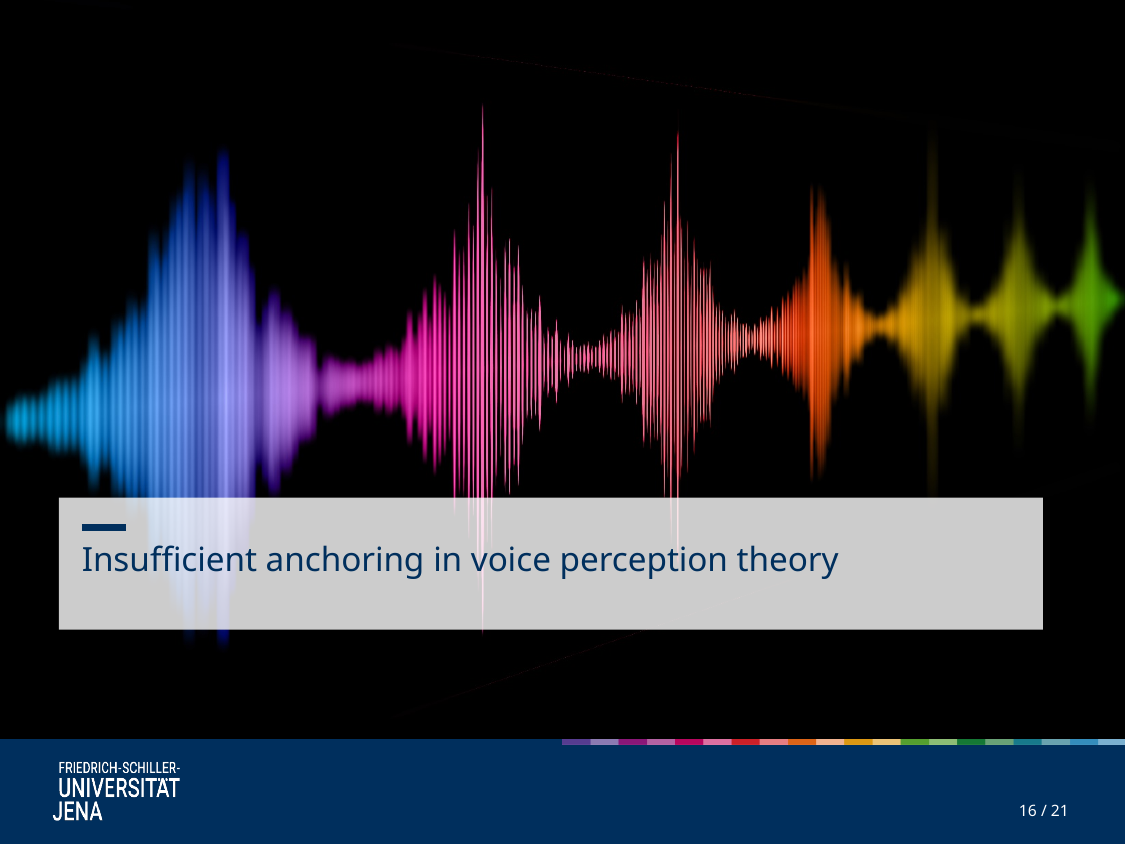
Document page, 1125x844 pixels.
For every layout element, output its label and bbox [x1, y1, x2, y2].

picture [51, 755, 181, 827]
picture [0, 0, 1125, 745]
